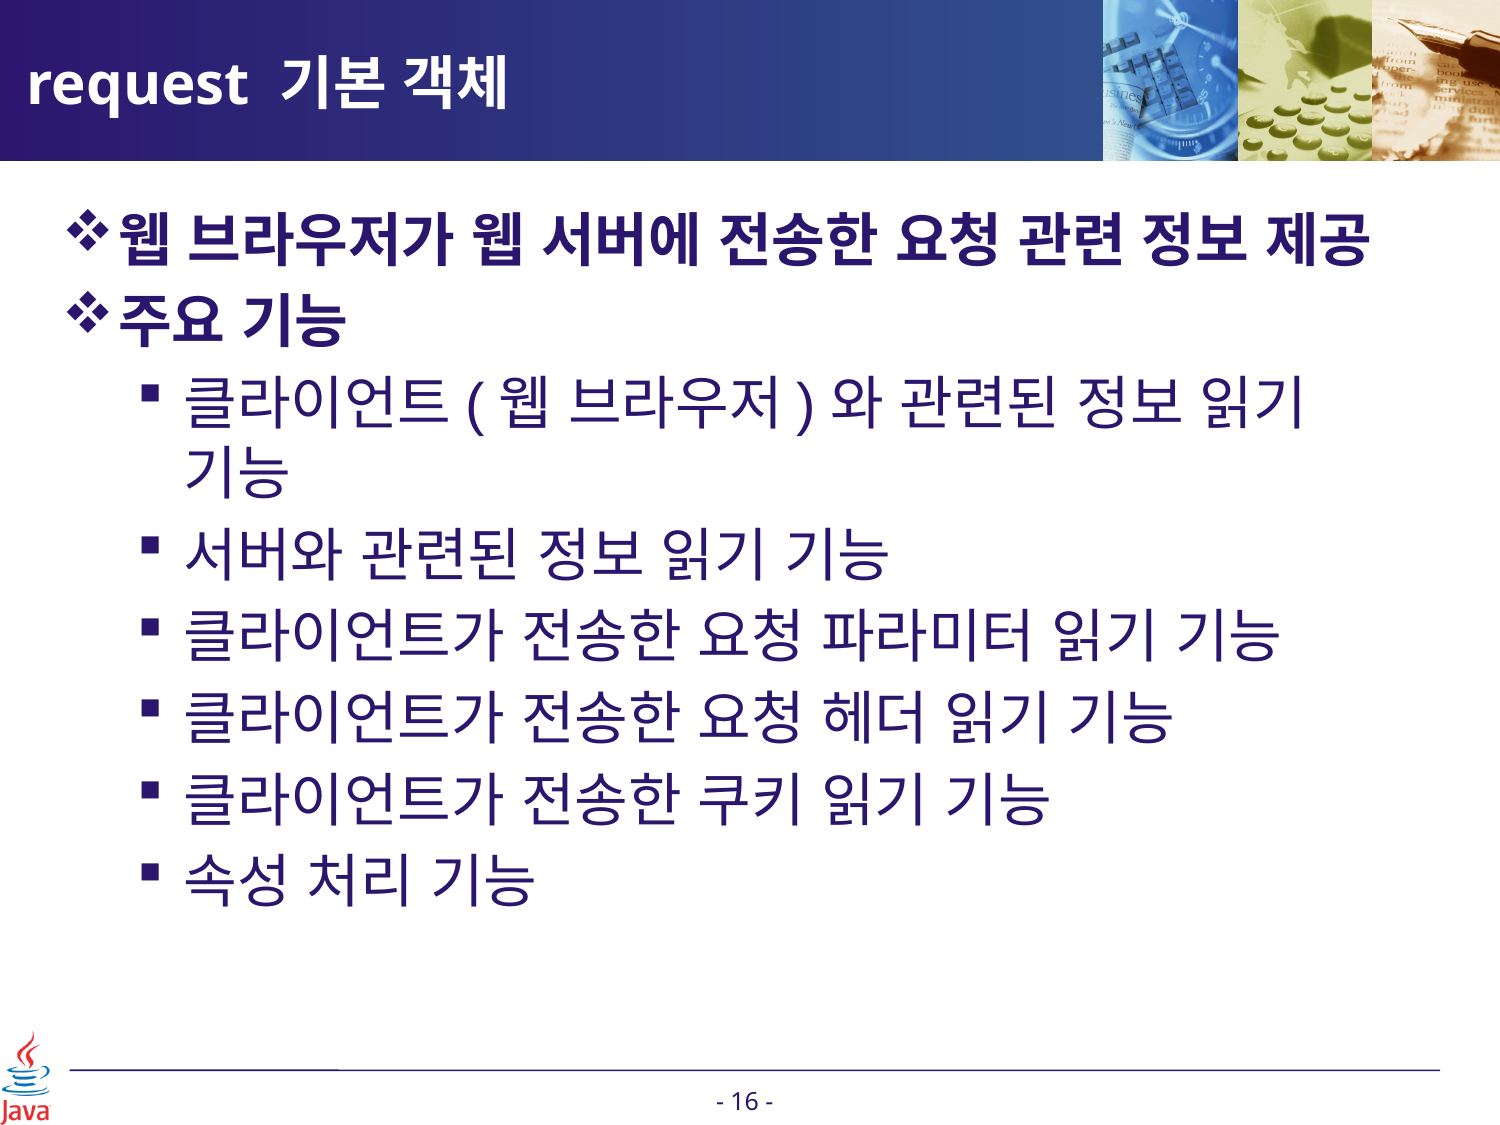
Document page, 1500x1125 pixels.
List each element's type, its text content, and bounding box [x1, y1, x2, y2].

picture [1103, 0, 1500, 161]
picture [0, 1031, 51, 1125]
title request 기본 객체 [11, 34, 1137, 128]
list 웹 브라우저가 웹 서버에 전송한 요청 관련 정보 제공 주요 기능 클라이언트(웹 브라우저)와 관련된 정보 읽기 기능 서버와 관련된 정보 읽기 기능 클라이언트가 전송한 요청 파라미터 읽기 기능 클라이언트가 전송한 요청 헤더 읽기 기능 클라이언트가 전송한 쿠키 읽기 기능 속성 처리 기능 [46, 195, 1442, 1032]
